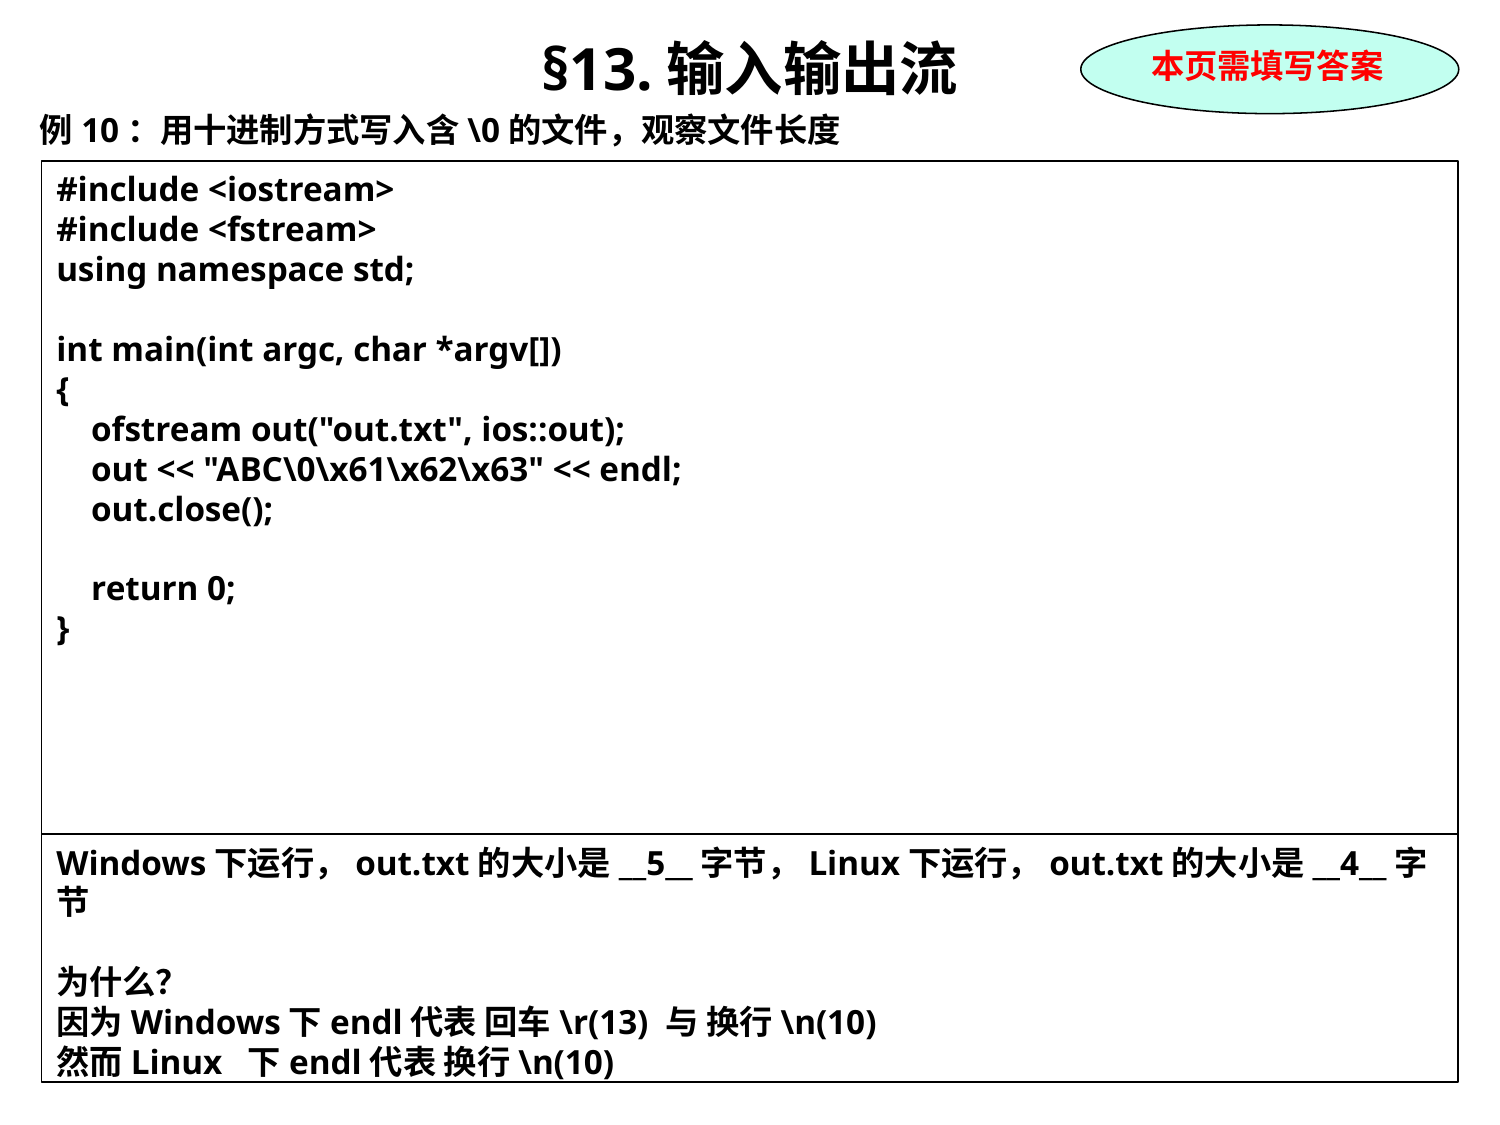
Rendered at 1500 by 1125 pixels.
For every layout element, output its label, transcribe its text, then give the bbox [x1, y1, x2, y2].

subtitle §13.输入输出流 例10：用十进制方式写入含\0的文件，观察文件长度 [24, 24, 1475, 1100]
text_box Windows下运行，out.txt的大小是__5__字节，Linux下运行，out.txt的大小是__4__字节 为什么？ 因为Windows下endl代表 回车\r(13) 与 换行\n(10) 然而Linux 下endl代表 换行\n(10) [41, 834, 1459, 1083]
text_box #include <iostream> #include <fstream> using namespace std; int main(int argc, char *argv[]) { ofstream out("out.txt", ios::out); out << "ABC\0\x61\x62\x63" << endl; out.close(); return 0; } [41, 160, 1459, 834]
text_box 本页需填写答案 [1080, 24, 1459, 114]
